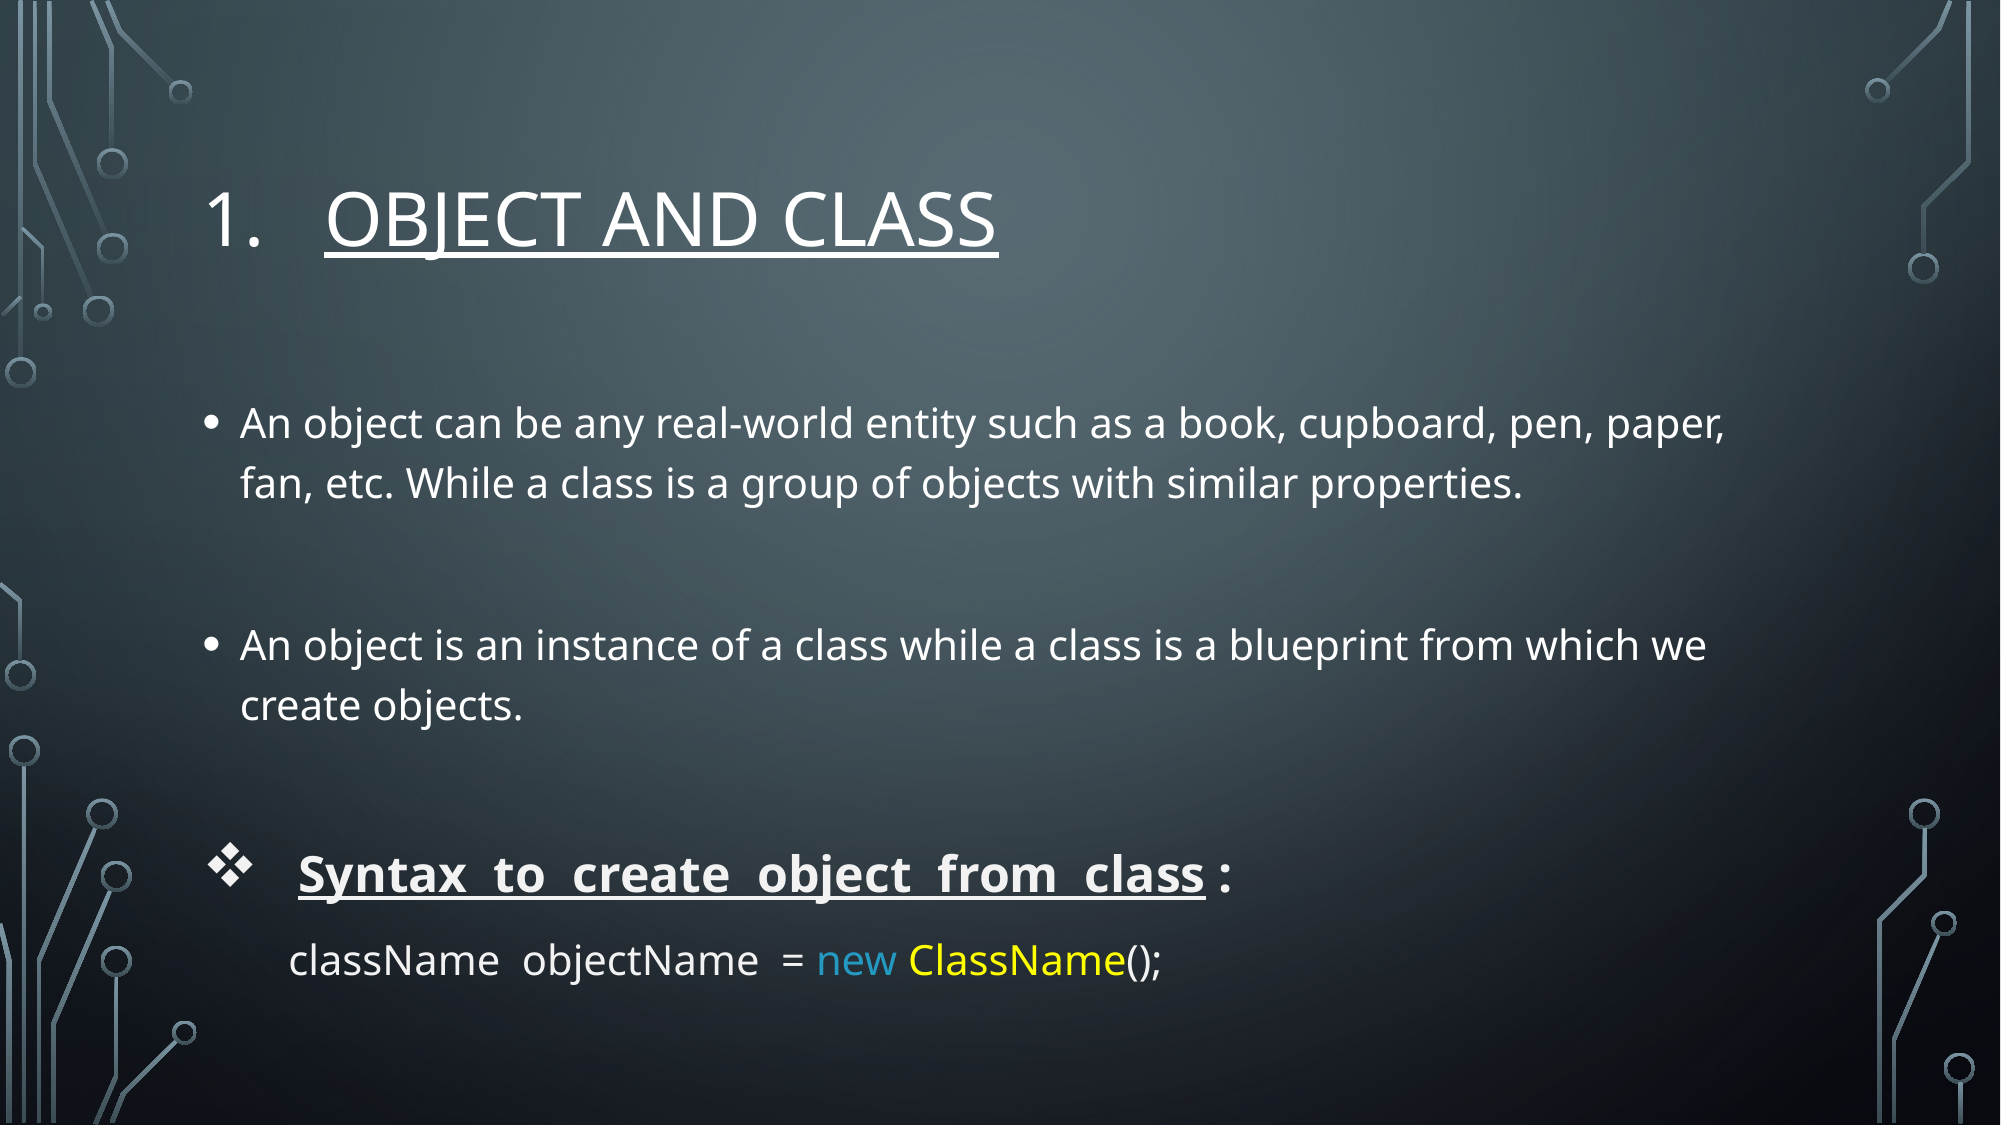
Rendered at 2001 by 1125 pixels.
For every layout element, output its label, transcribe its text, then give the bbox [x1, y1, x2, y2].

list An object can be any real-world entity such as a book, cupboard, pen, paper, fan, etc. While a class is a group of objects with similar properties. An object is an instance of a class while a class is a blueprint from which we create objects. Syntax to create object from class : className objectName = new ClassName(); [187, 379, 1813, 1024]
title OBJECT AND CLASs [187, 101, 1813, 344]
